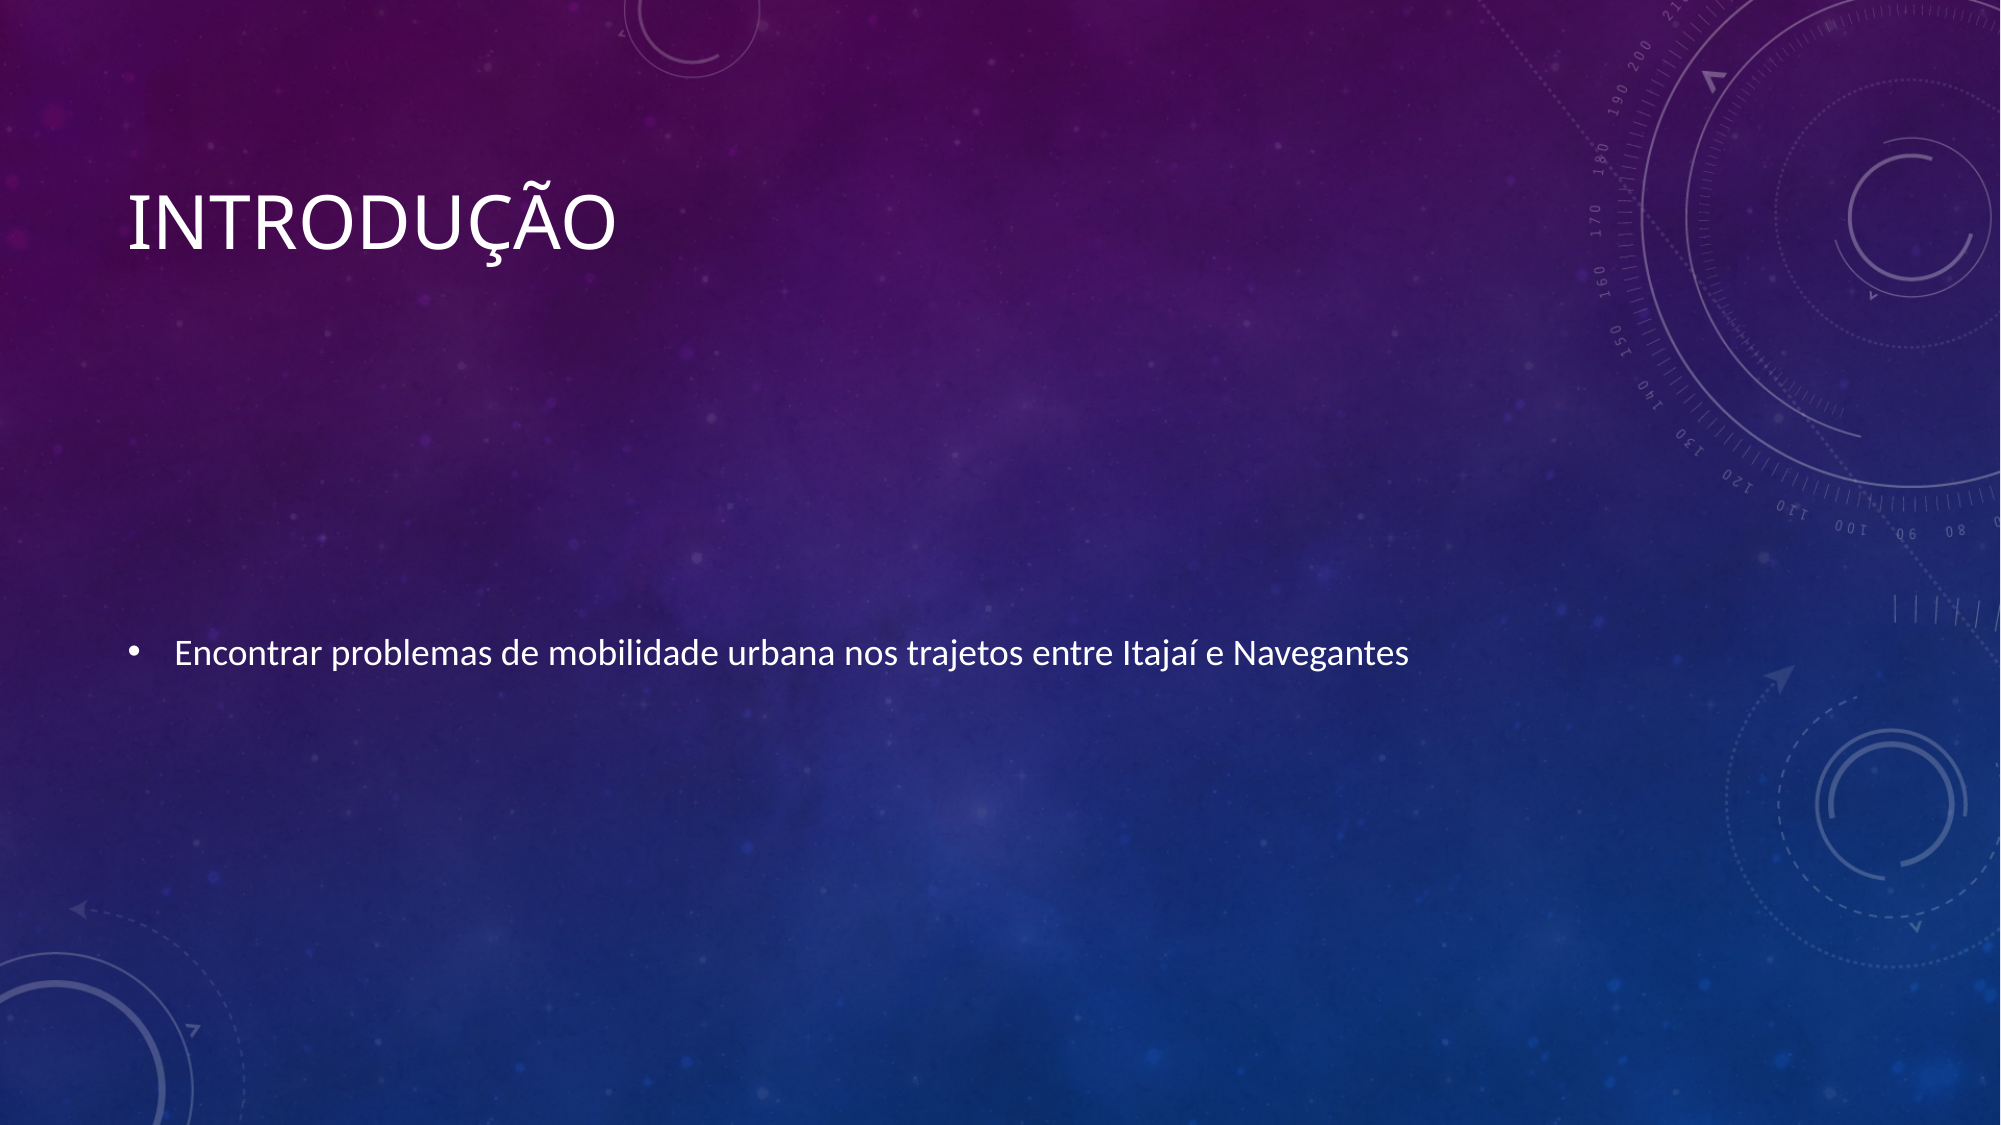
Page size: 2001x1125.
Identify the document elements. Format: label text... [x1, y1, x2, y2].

picture [0, 0, 2001, 1125]
list Encontrar problemas de mobilidade urbana nos trajetos entre Itajaí e Navegantes [112, 351, 1775, 950]
title introdução [112, 99, 1775, 339]
